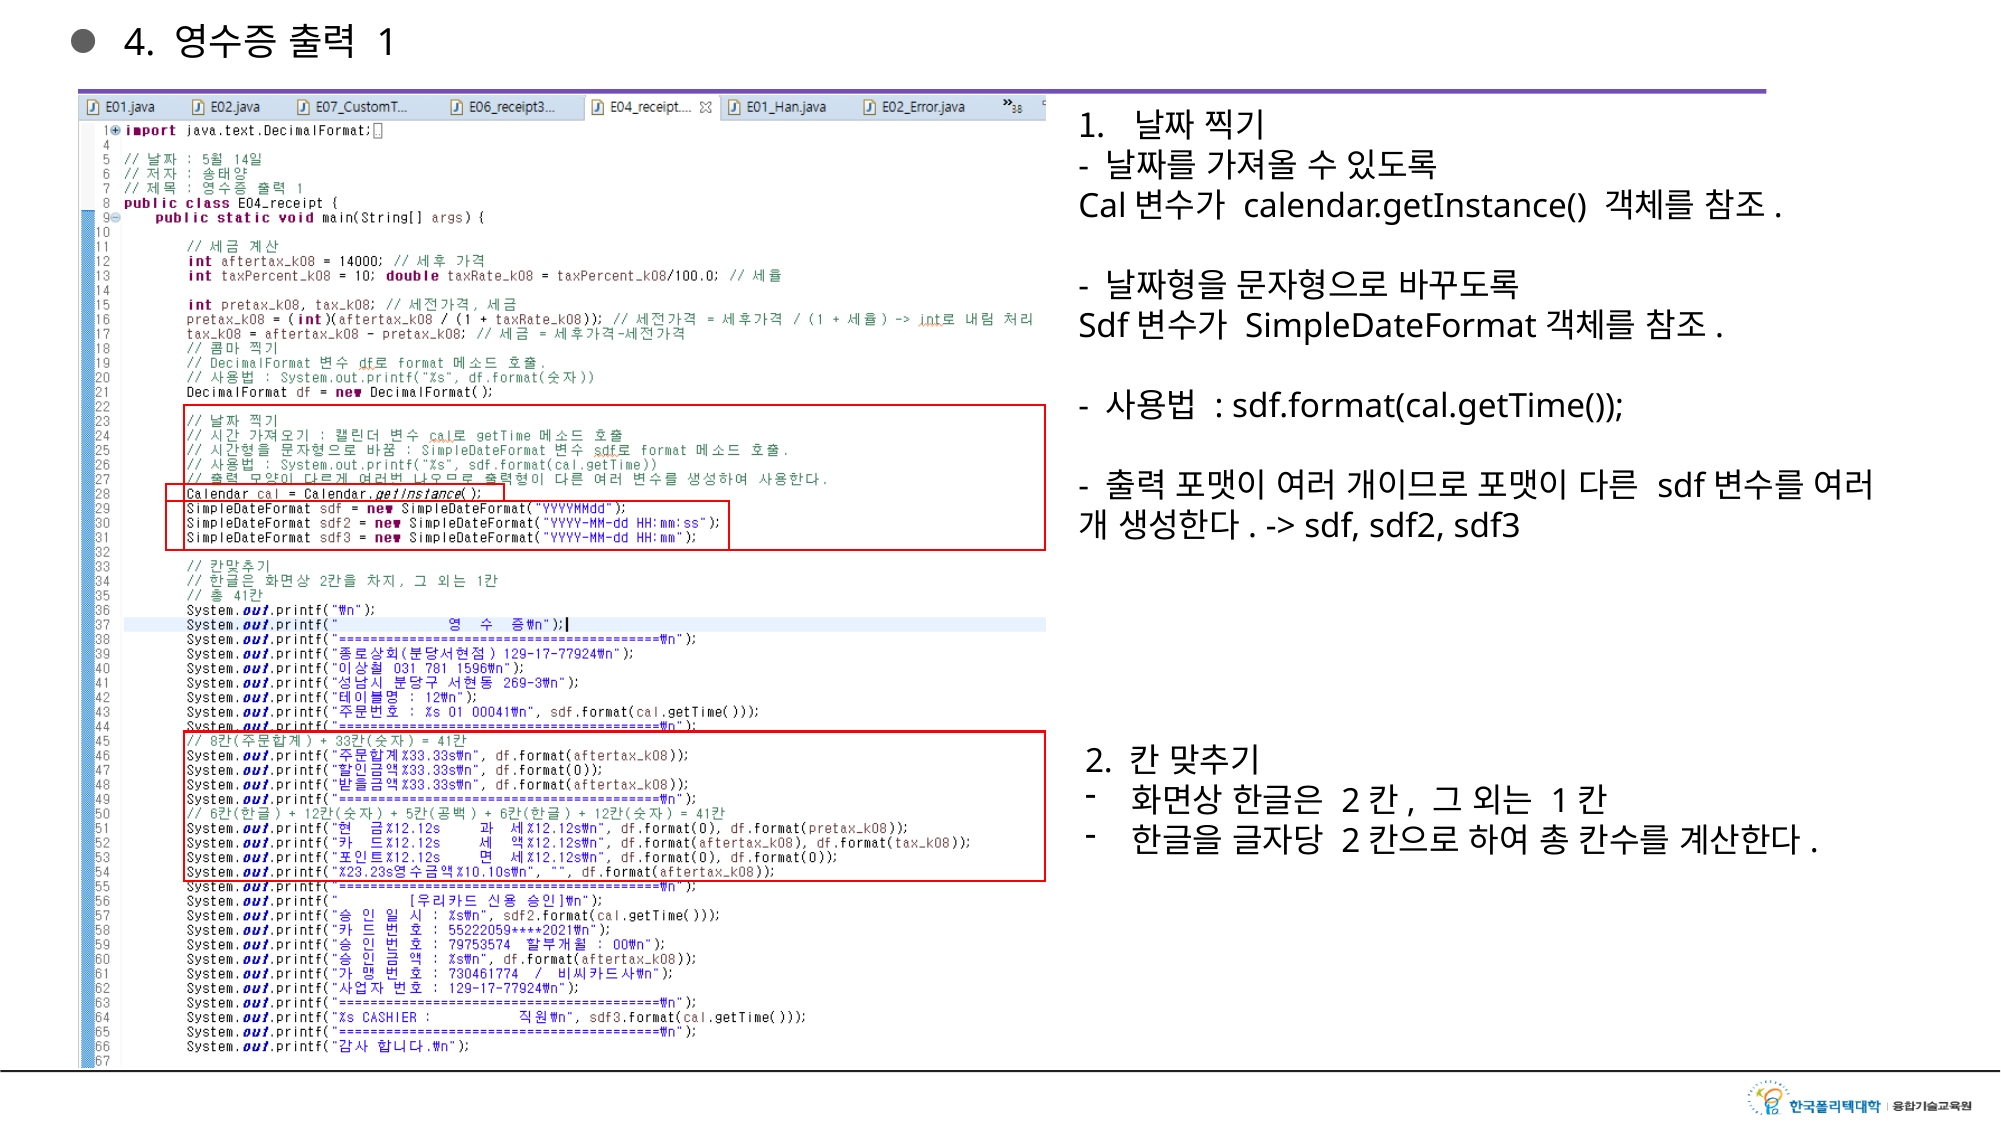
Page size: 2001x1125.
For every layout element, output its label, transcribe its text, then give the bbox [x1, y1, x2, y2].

text_box 4. 영수증 출력 1 [109, 10, 1660, 71]
picture [78, 95, 1046, 1068]
text_box 2. 칸 맞추기 화면상 한글은 2칸, 그 외는 1칸 한글을 글자당 2칸으로 하여 총 칸수를 계산한다. [1070, 731, 1918, 866]
picture [1742, 1076, 1974, 1118]
text_box 날짜 찍기 - 날짜를 가져올 수 있도록 Cal변수가 calendar.getInstance() 객체를 참조. - 날짜형을 문자형으로 바꾸도록 Sdf변수가 SimpleDateFormat객체를 참조. - 사용법 : sdf.format(cal.getTime()); - 출력 포맷이 여러 개이므로 포맷이 다른 sdf변수를 여러 개 생성한다. -> sdf, sdf2, sdf3 [1063, 97, 1918, 551]
